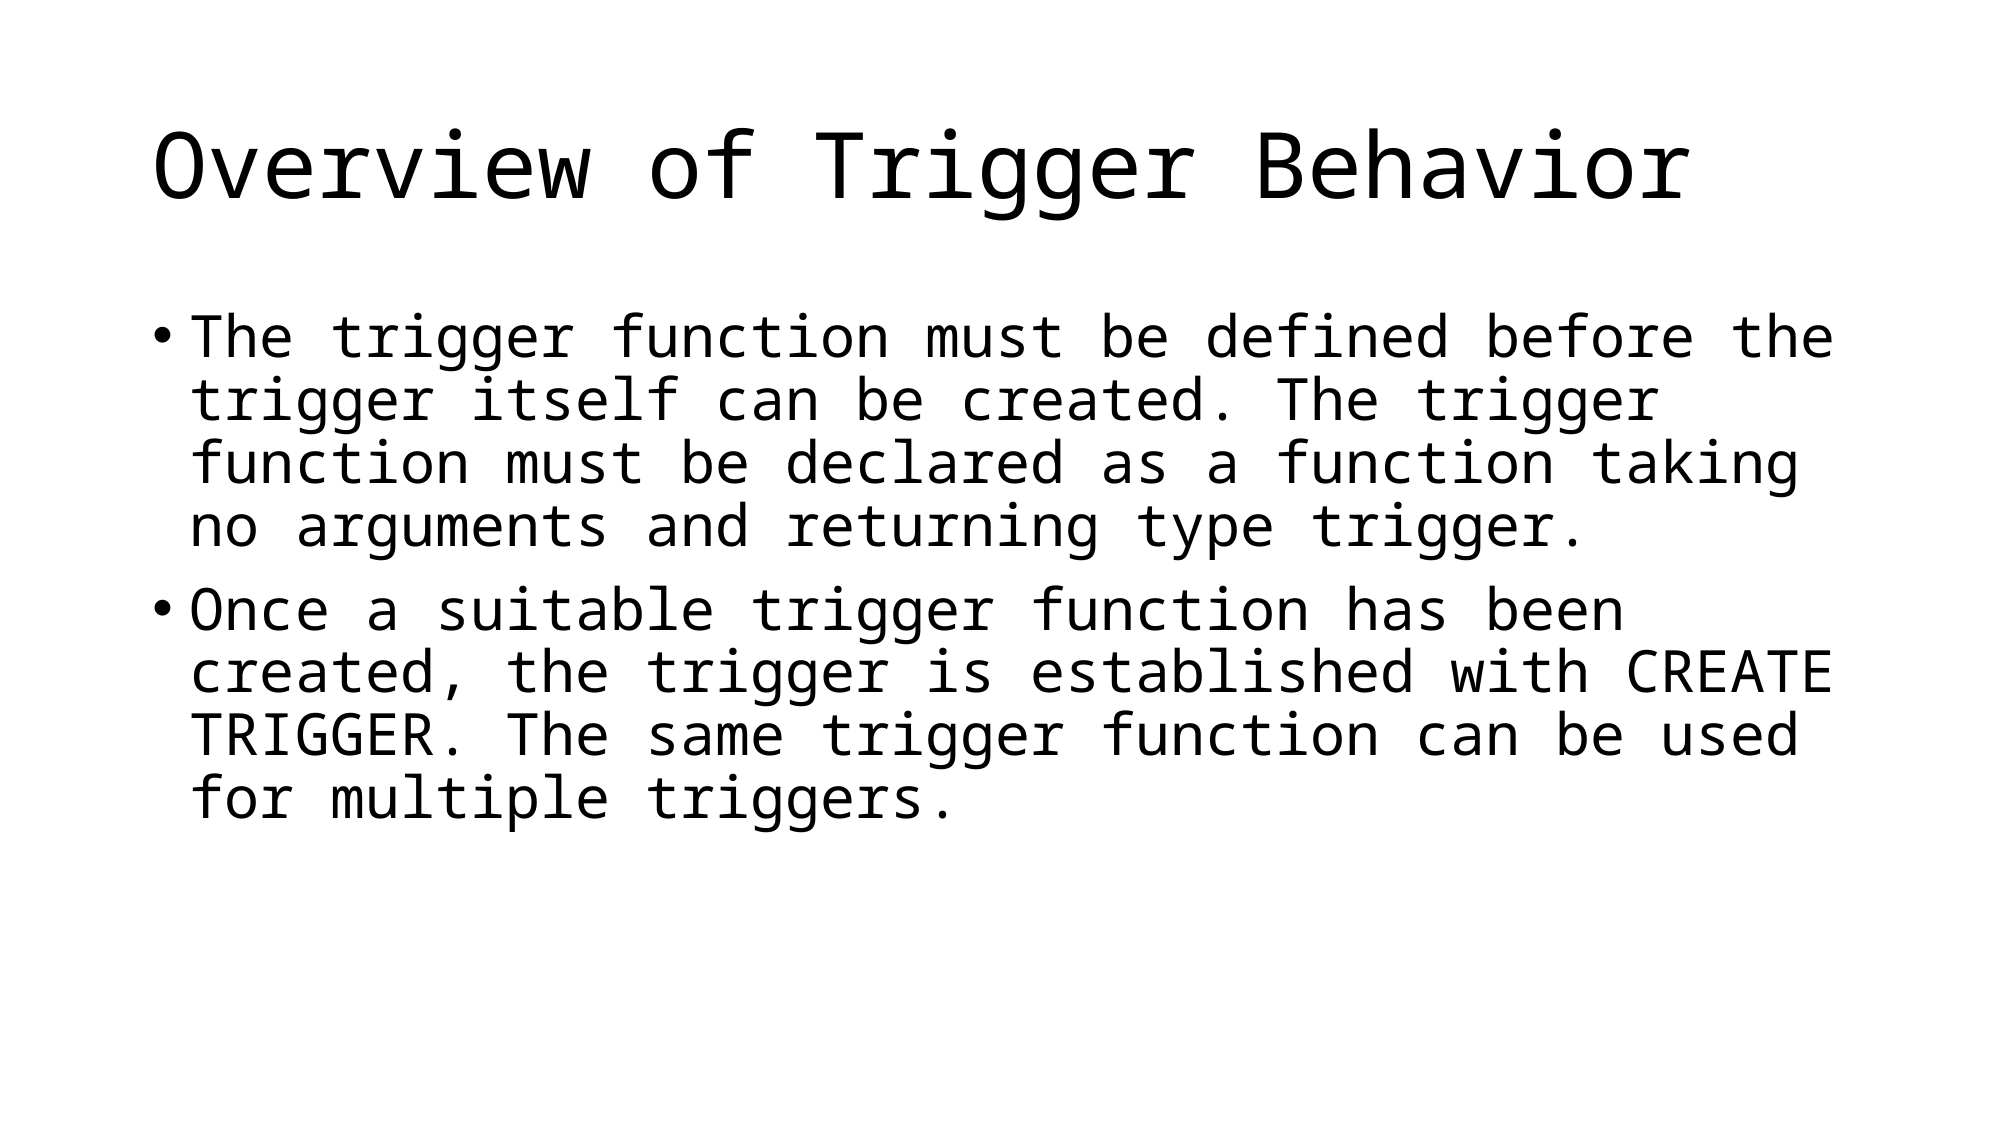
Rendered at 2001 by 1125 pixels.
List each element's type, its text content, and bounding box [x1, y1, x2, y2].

list The trigger function must be defined before the trigger itself can be created. The trigger function must be declared as a function taking no arguments and returning type trigger. Once a suitable trigger function has been created, the trigger is established with CREATE TRIGGER. The same trigger function can be used for multiple triggers. [137, 299, 1863, 1014]
title Overview of Trigger Behavior [137, 59, 1863, 278]
